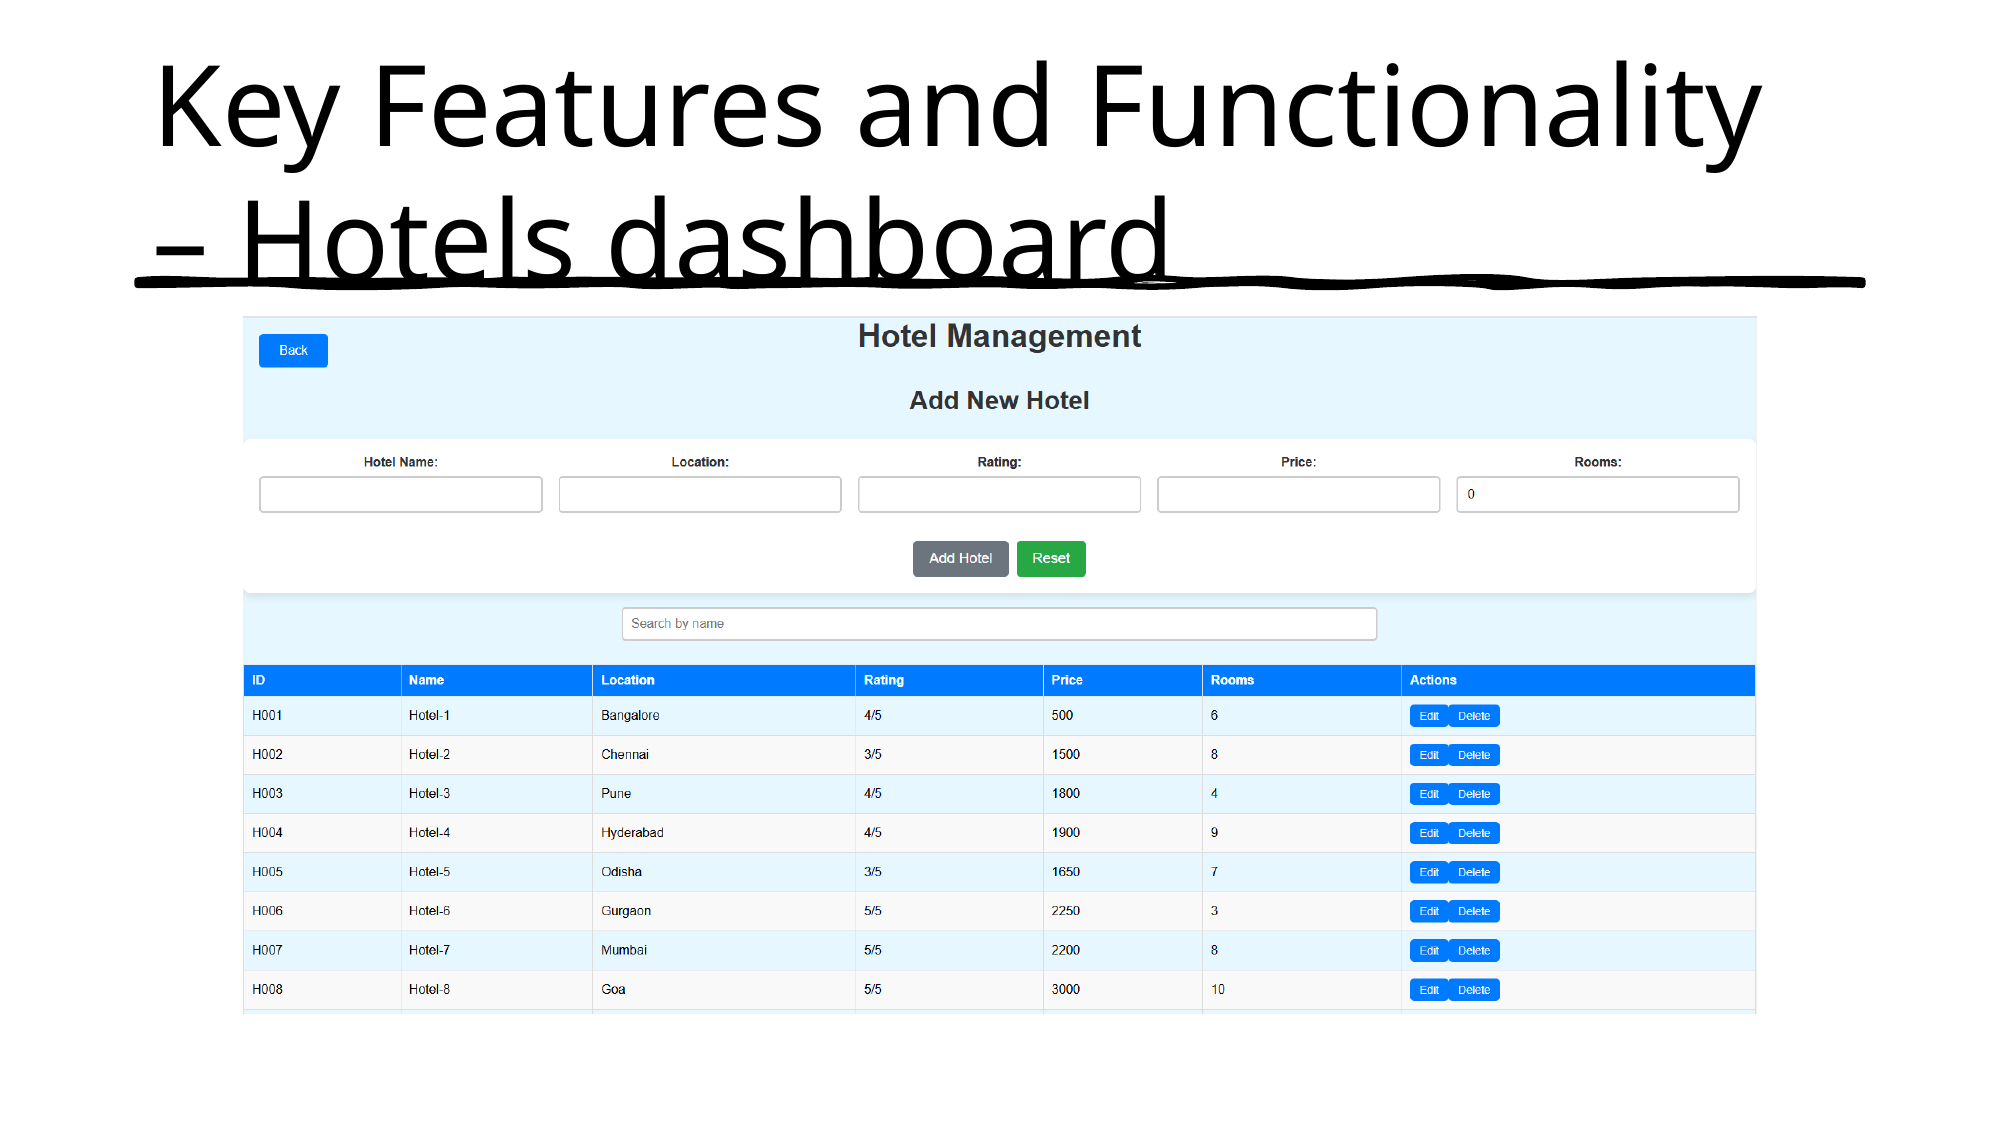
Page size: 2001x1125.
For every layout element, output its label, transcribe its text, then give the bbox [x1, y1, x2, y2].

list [242, 316, 1757, 1014]
title Key Features and Functionality – Hotels dashboard [137, 59, 1863, 278]
